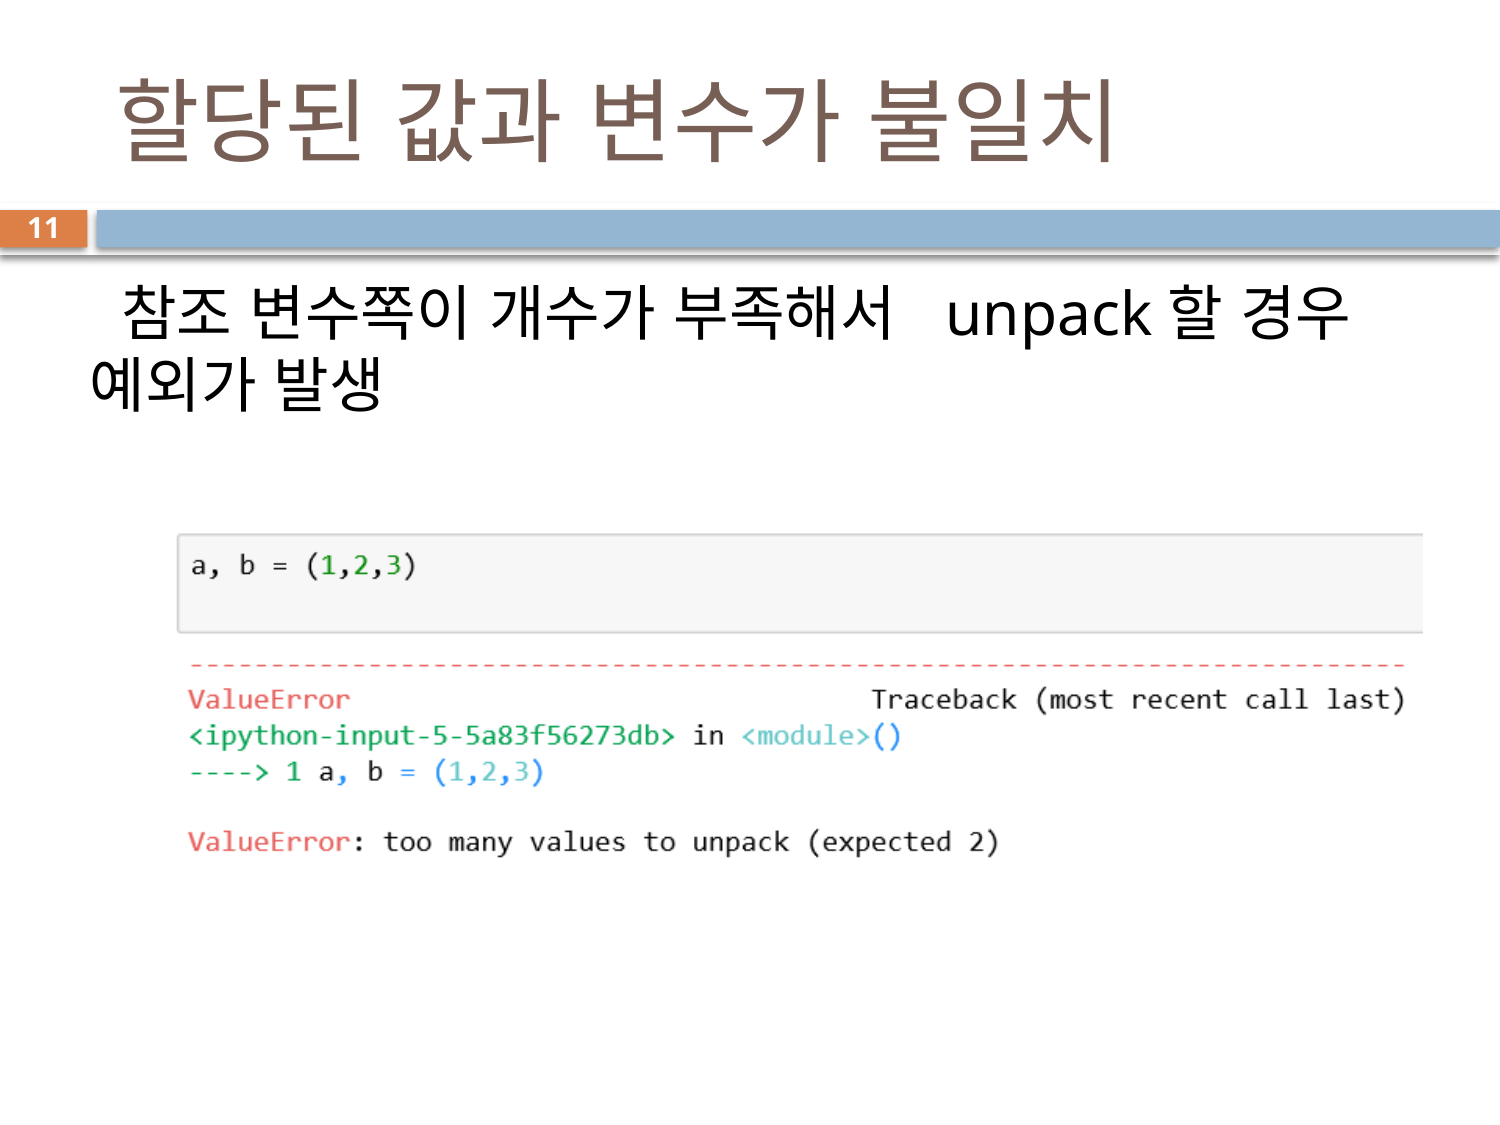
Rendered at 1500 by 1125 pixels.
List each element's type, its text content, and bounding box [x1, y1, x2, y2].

picture [173, 514, 1423, 921]
list 참조 변수쪽이 개수가 부족해서 unpack할 경우 예외가 발생 [75, 267, 1425, 516]
slide_number 11 [0, 208, 88, 249]
title 할당된 값과 변수가 불일치 [100, 37, 1438, 200]
